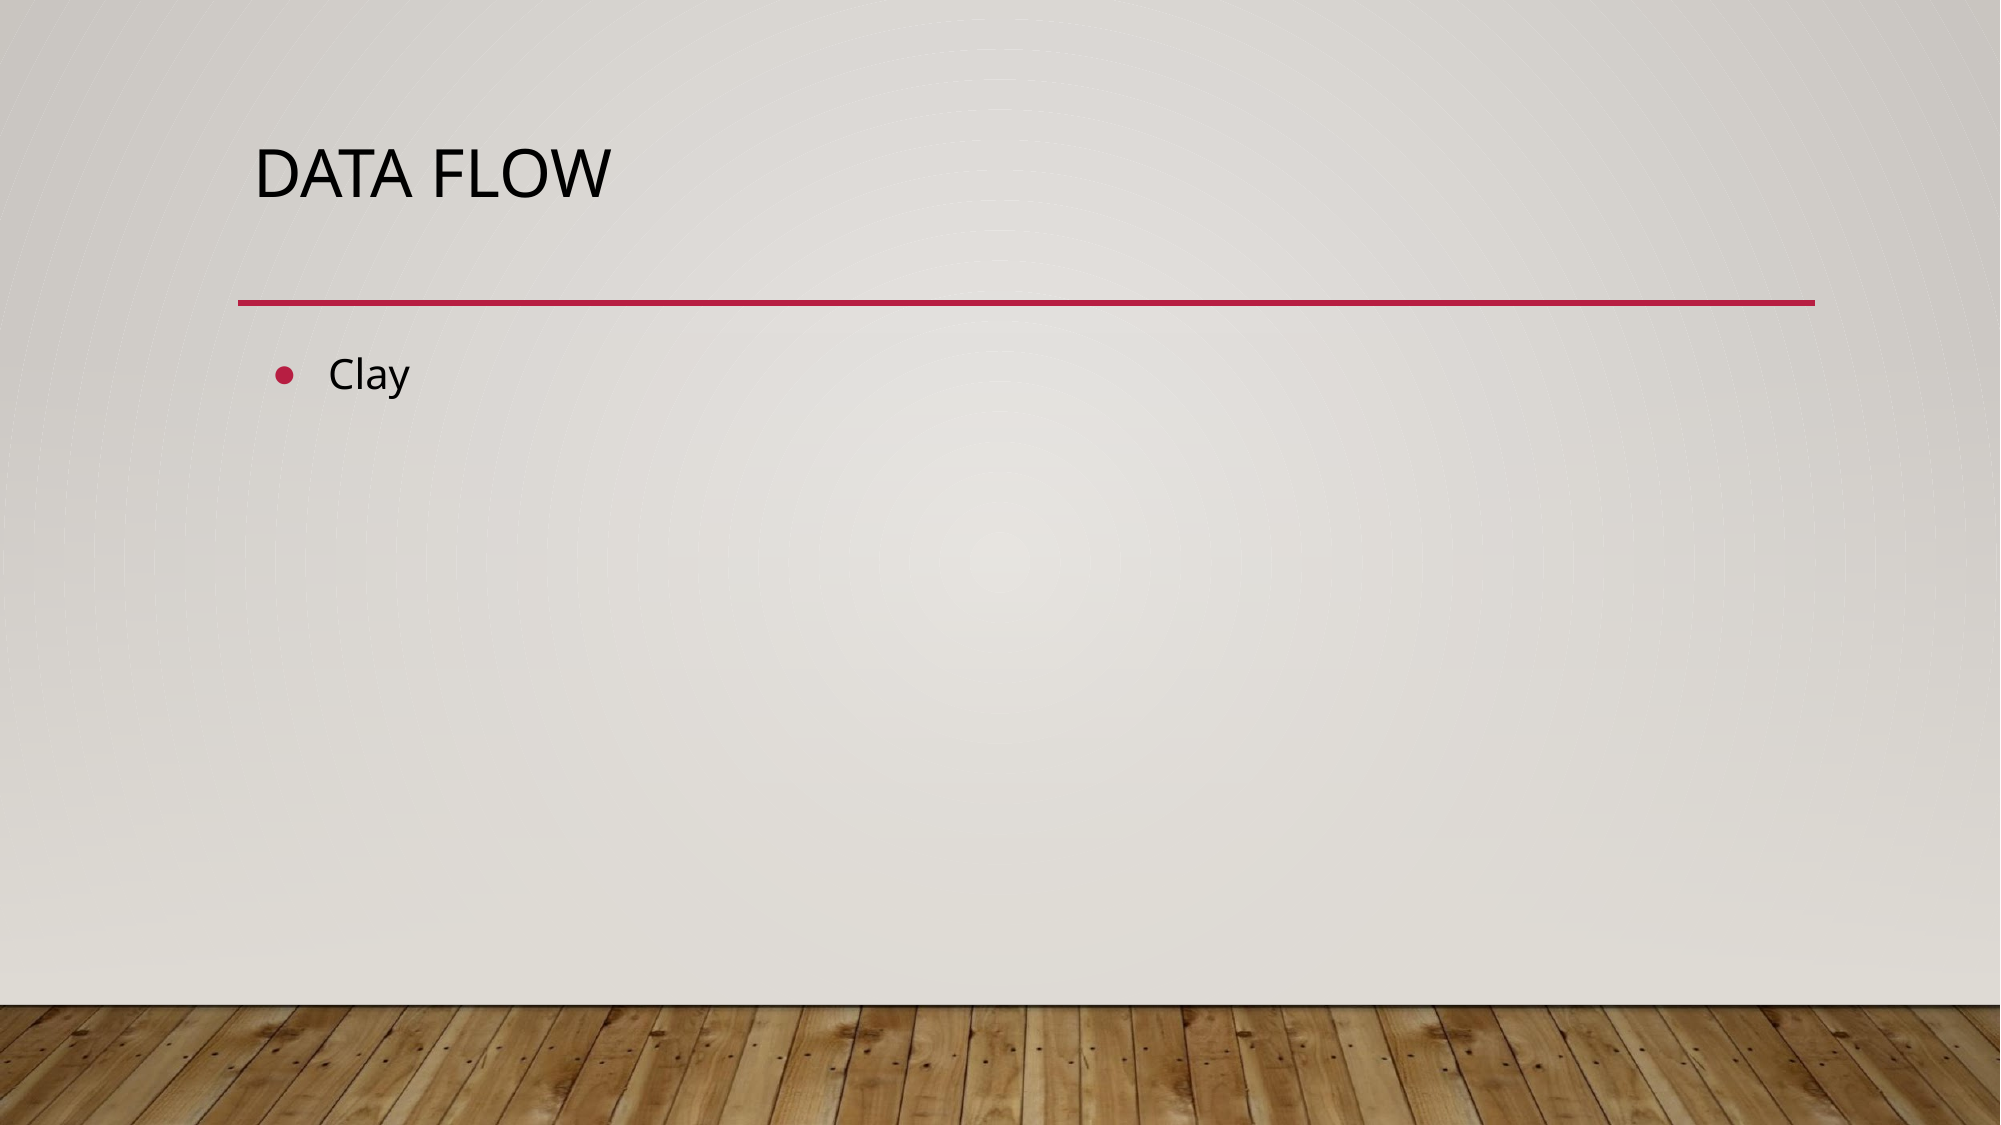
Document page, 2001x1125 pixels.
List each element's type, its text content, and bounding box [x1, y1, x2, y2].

list Clay [238, 330, 1814, 897]
picture [0, 1005, 2000, 1125]
title DATA FLOW [238, 131, 1814, 305]
